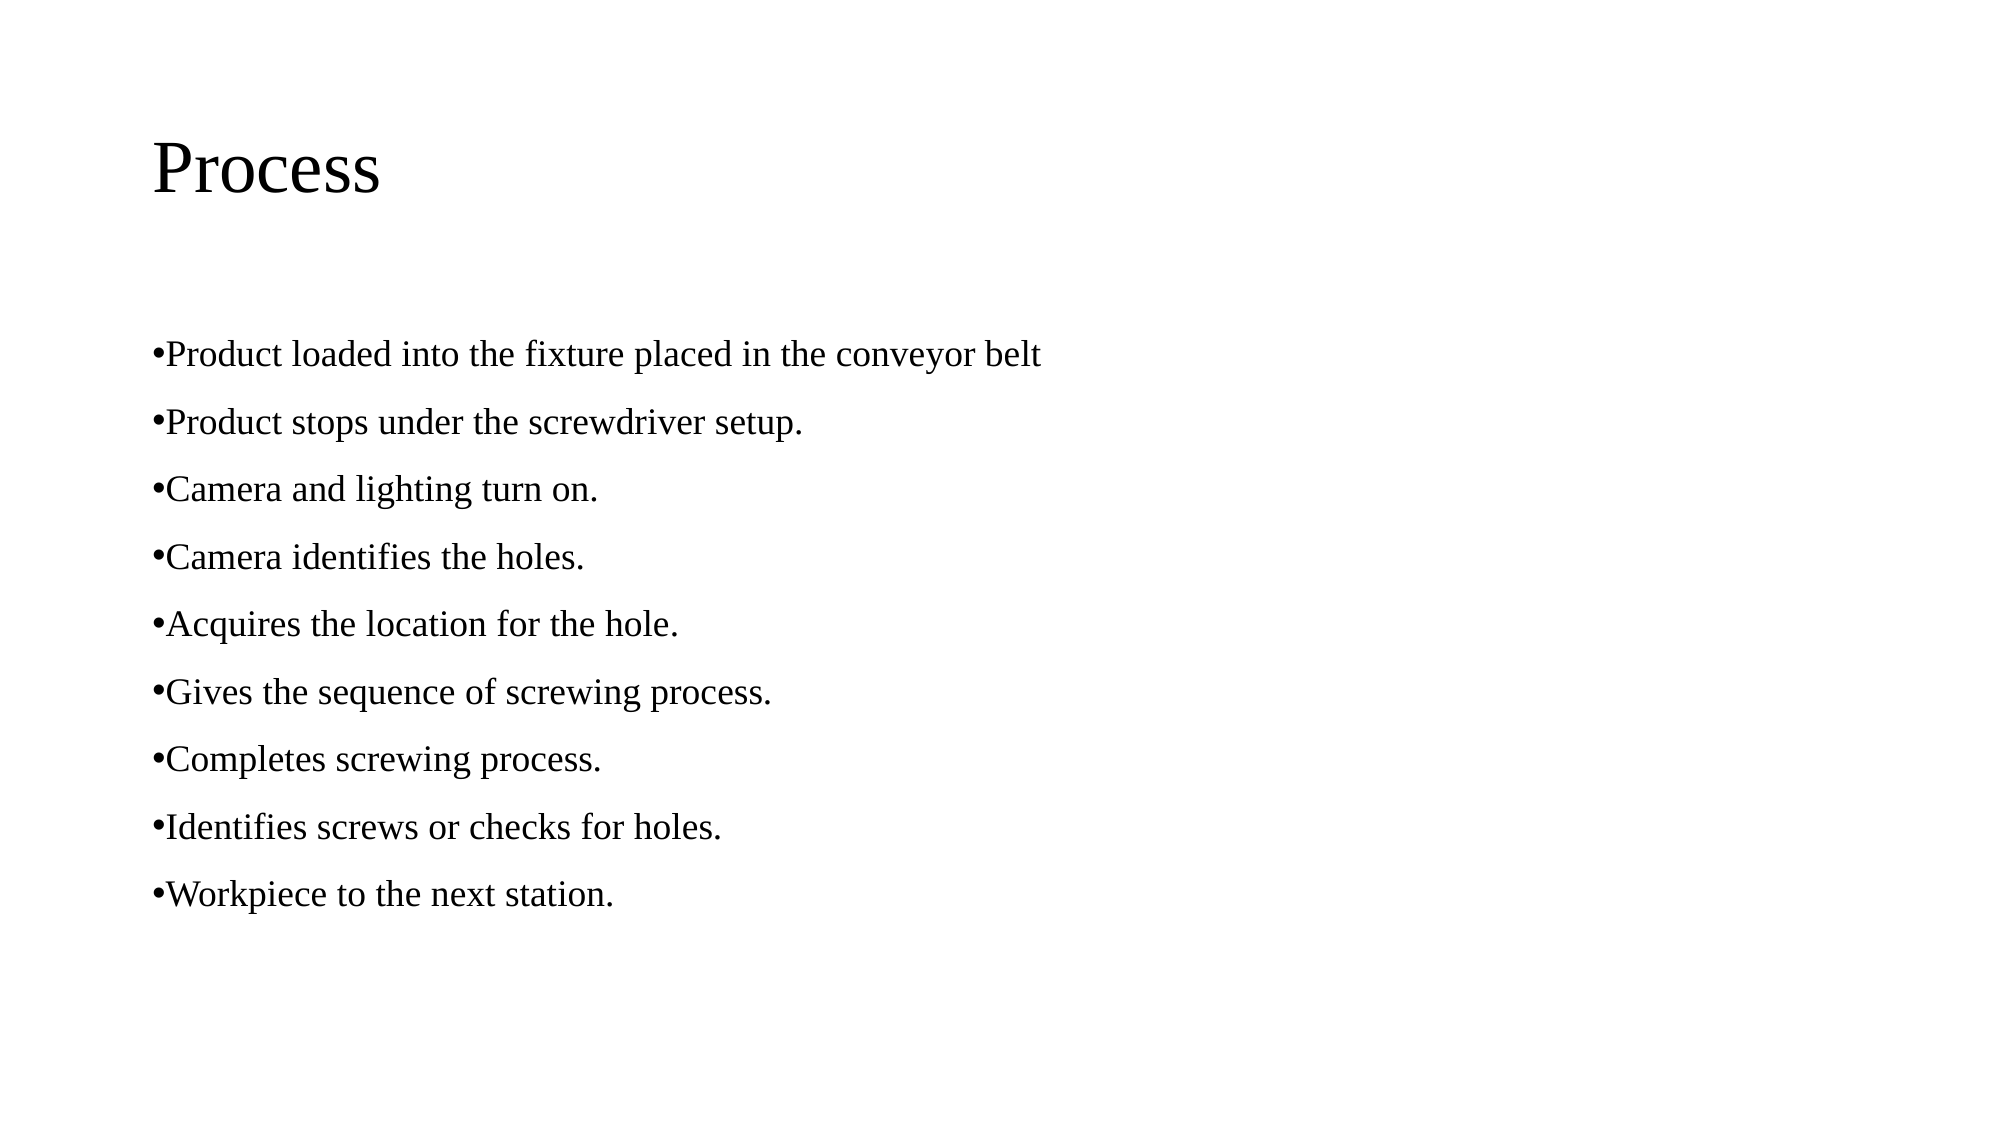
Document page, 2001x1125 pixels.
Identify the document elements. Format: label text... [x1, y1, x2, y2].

title Process [137, 59, 1863, 278]
list Product loaded into the fixture placed in the conveyor belt Product stops under the screwdriver setup. Camera and lighting turn on. Camera identifies the holes. Acquires the location for the hole. Gives the sequence of screwing process. Completes screwing process. Identifies screws or checks for holes. Workpiece to the next station. [137, 299, 1863, 1014]
